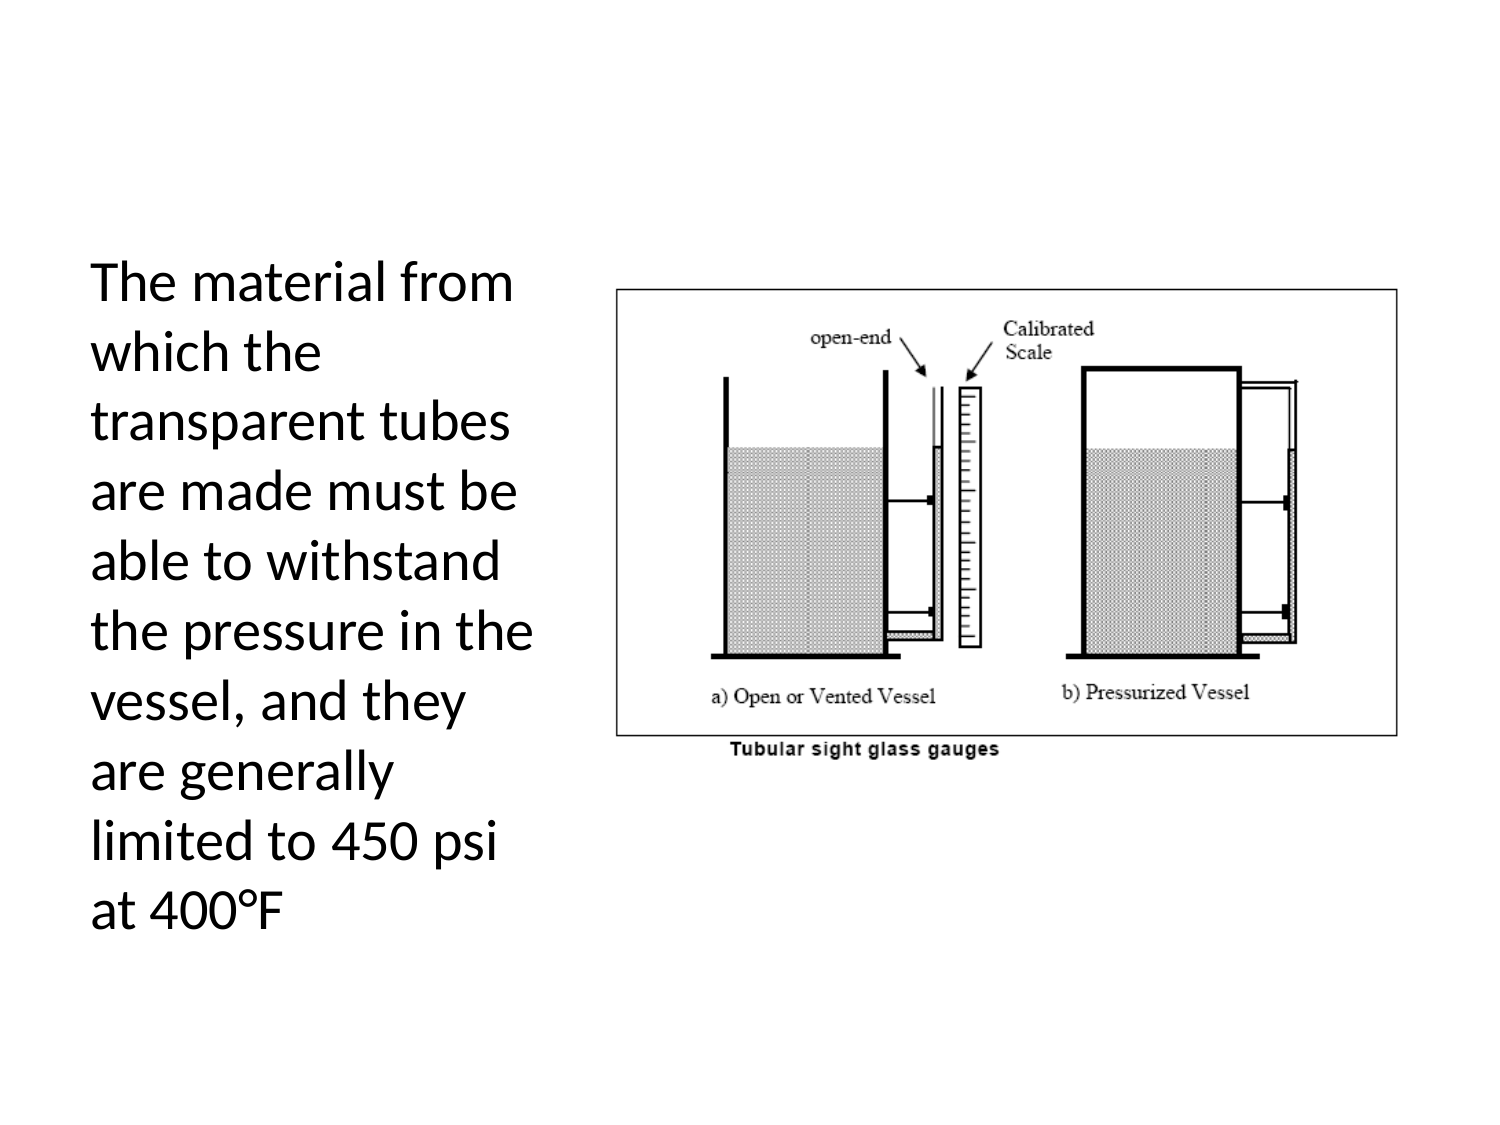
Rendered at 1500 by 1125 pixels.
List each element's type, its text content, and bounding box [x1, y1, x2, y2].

picture [607, 278, 1410, 764]
list The material from which the transparent tubes are made must be able to withstand the pressure in the vessel, and they are generally limited to 450 psi at 400°F [75, 235, 569, 1005]
